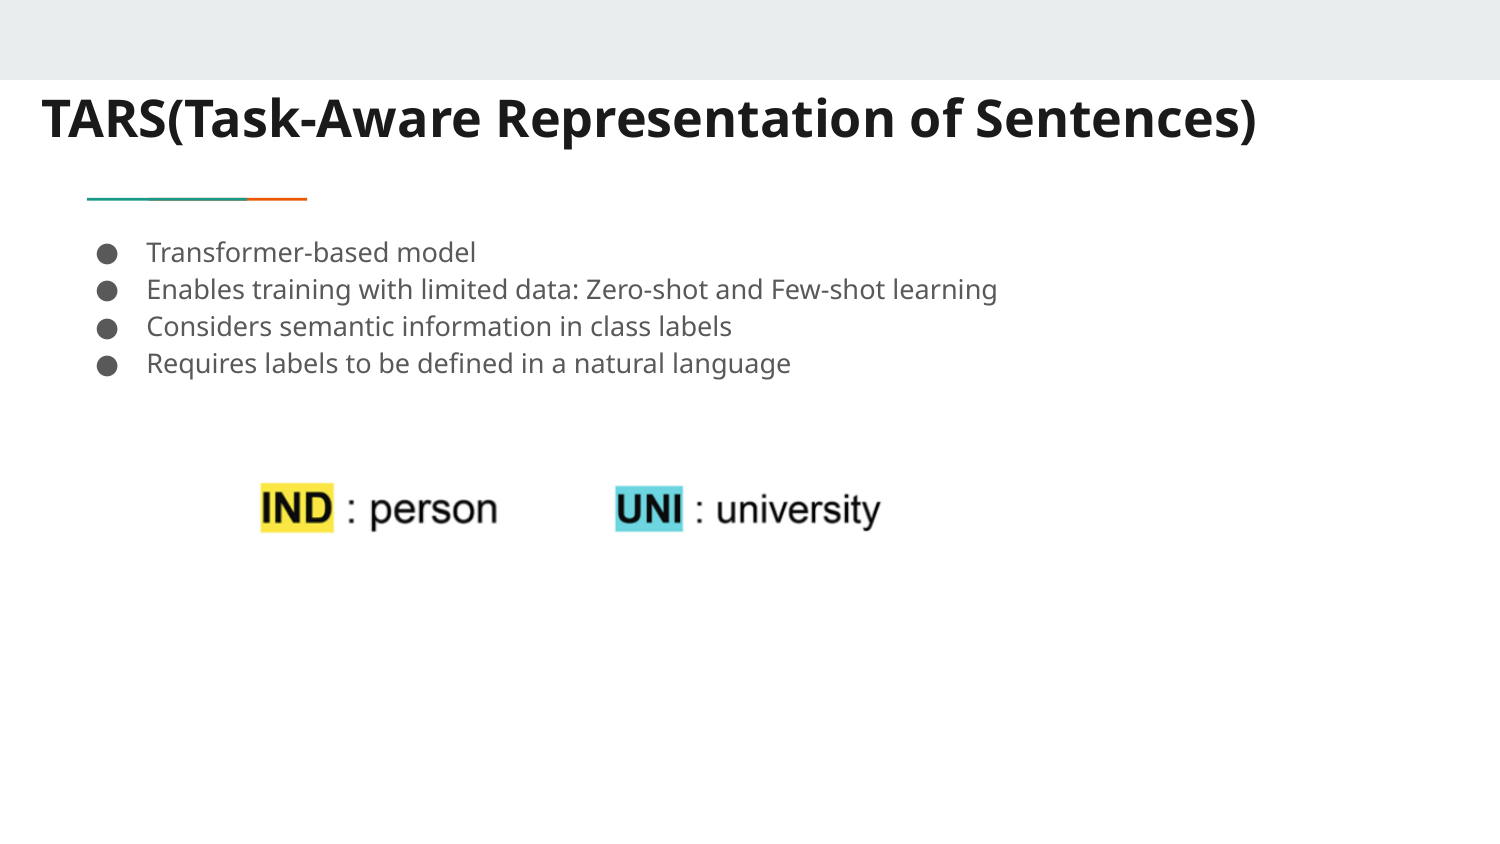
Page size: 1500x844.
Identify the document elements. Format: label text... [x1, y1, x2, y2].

list Transformer-based model Enables training with limited data: Zero-shot and Few-shot learning Considers semantic information in class labels Requires labels to be defined in a natural language [56, 215, 1318, 587]
title TARS(Task-Aware Representation of Sentences) [26, 70, 1425, 165]
picture [255, 479, 508, 534]
picture [610, 479, 916, 534]
